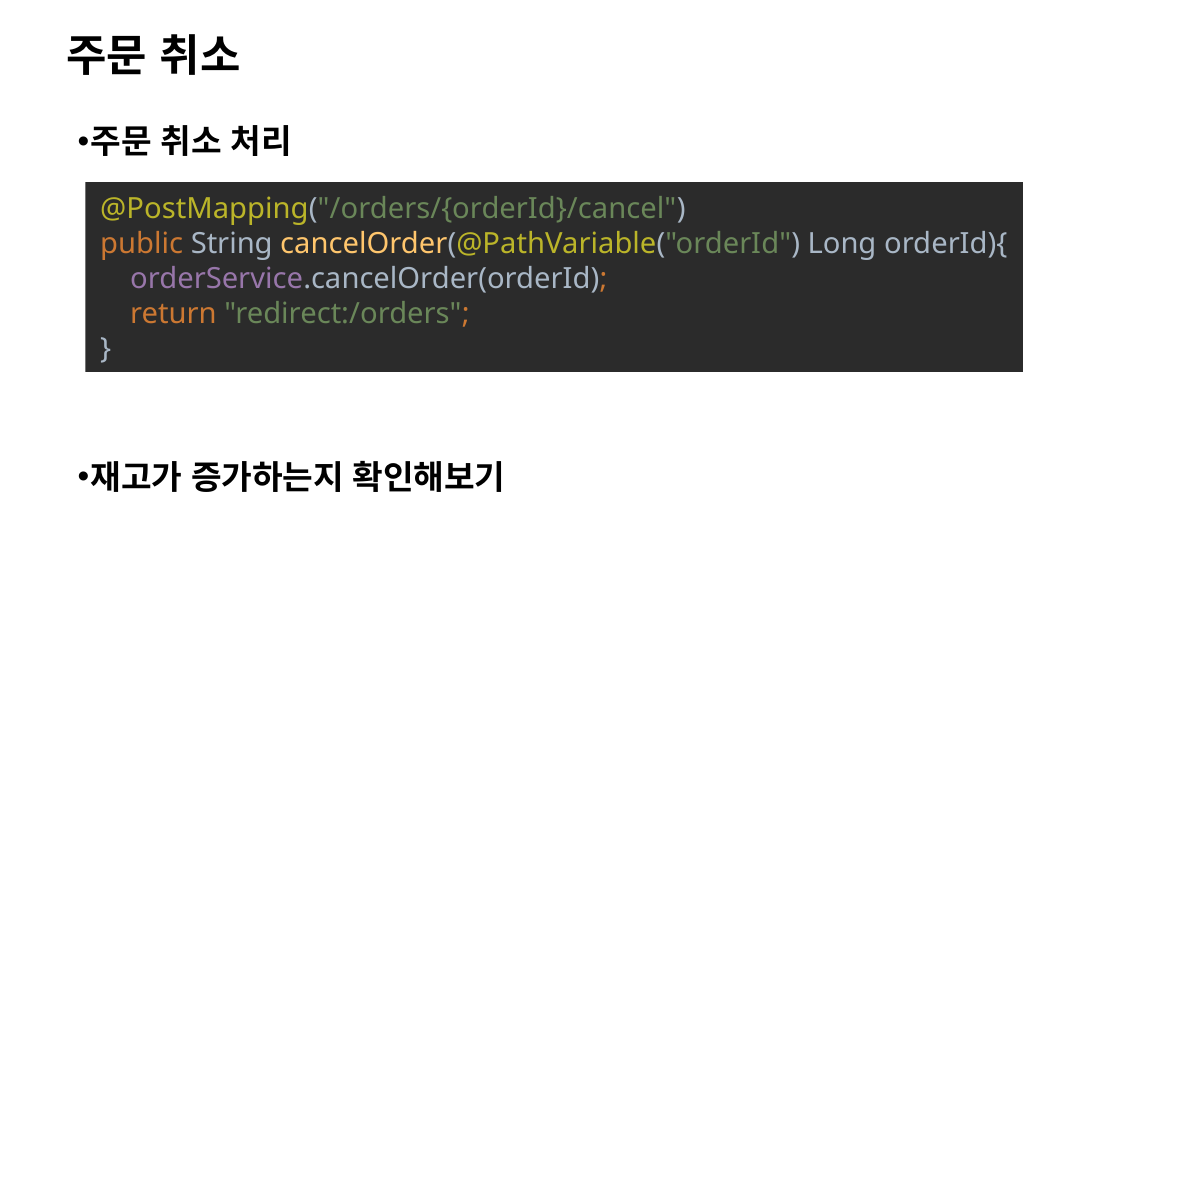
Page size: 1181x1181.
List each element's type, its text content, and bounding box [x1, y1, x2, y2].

list 주문 취소 처리 재고가 증가하는지 확인해보기 [62, 93, 1136, 1181]
text_box @PostMapping("/orders/{orderId}/cancel") public String cancelOrder(@PathVariable("orderId") Long orderId){ orderService.cancelOrder(orderId); return "redirect:/orders"; } [85, 182, 1023, 372]
title 주문 취소 [51, 27, 1070, 87]
